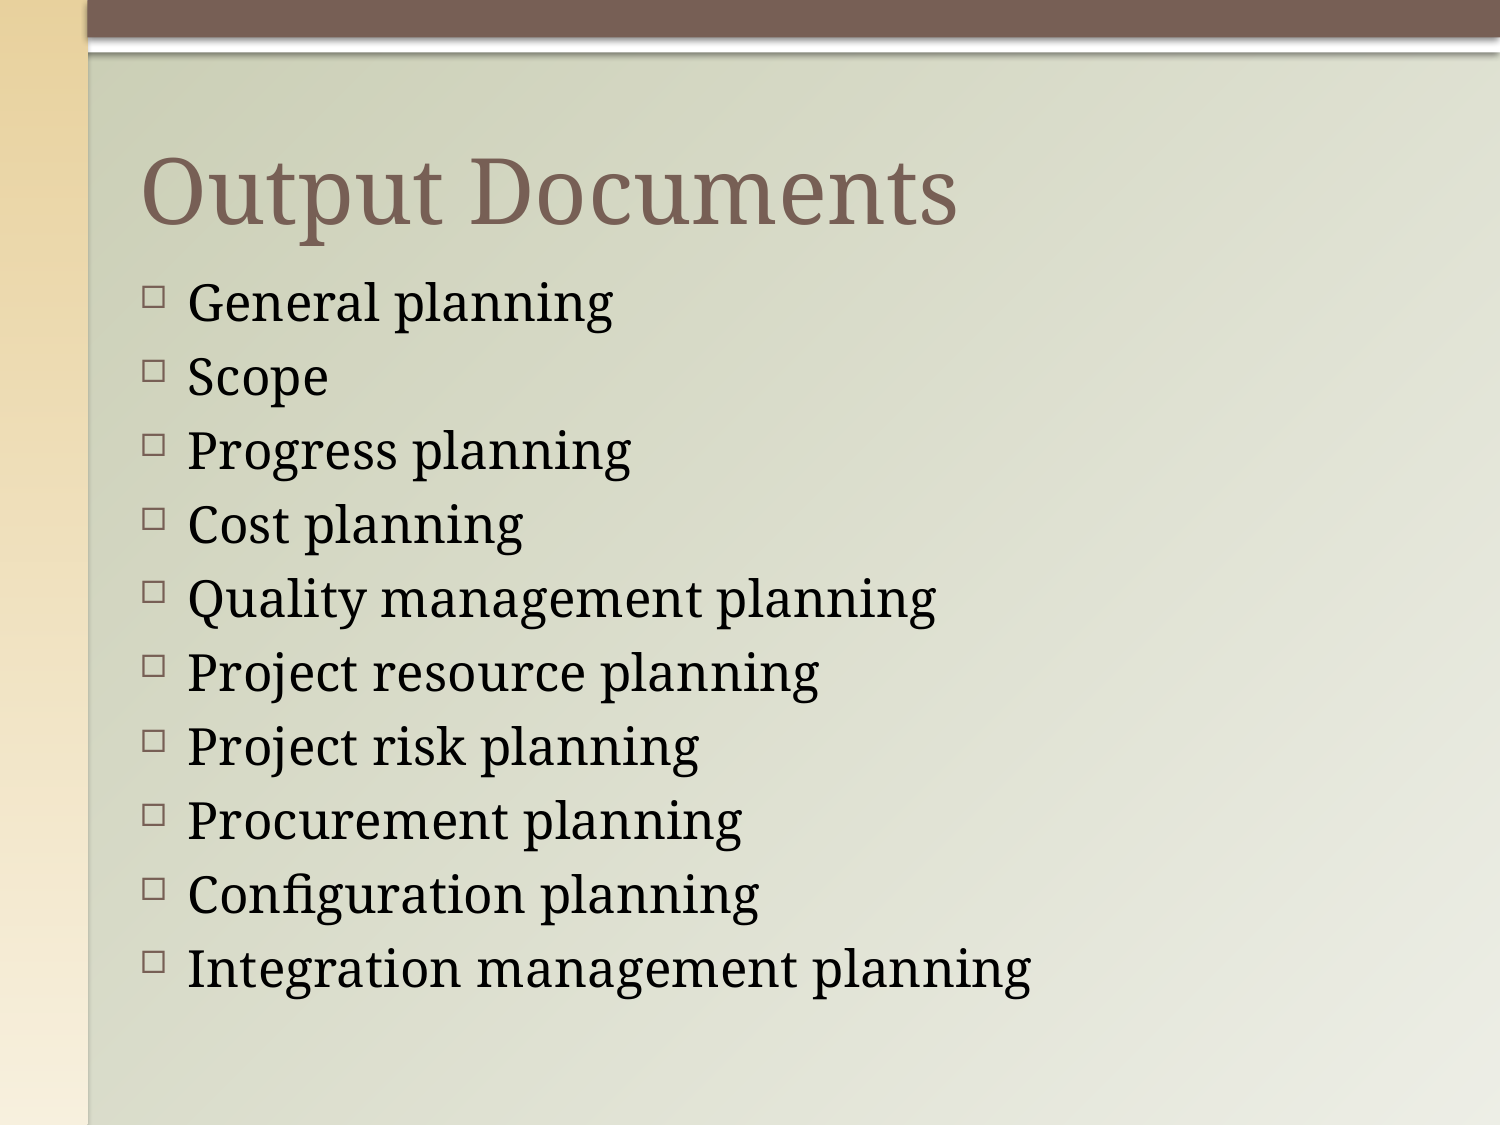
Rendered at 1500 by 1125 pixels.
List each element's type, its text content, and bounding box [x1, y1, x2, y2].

title Output Documents [125, 62, 1438, 250]
list General planning Scope Progress planning Cost planning Quality management planning Project resource planning Project risk planning Procurement planning Configuration planning Integration management planning [125, 262, 1438, 1013]
